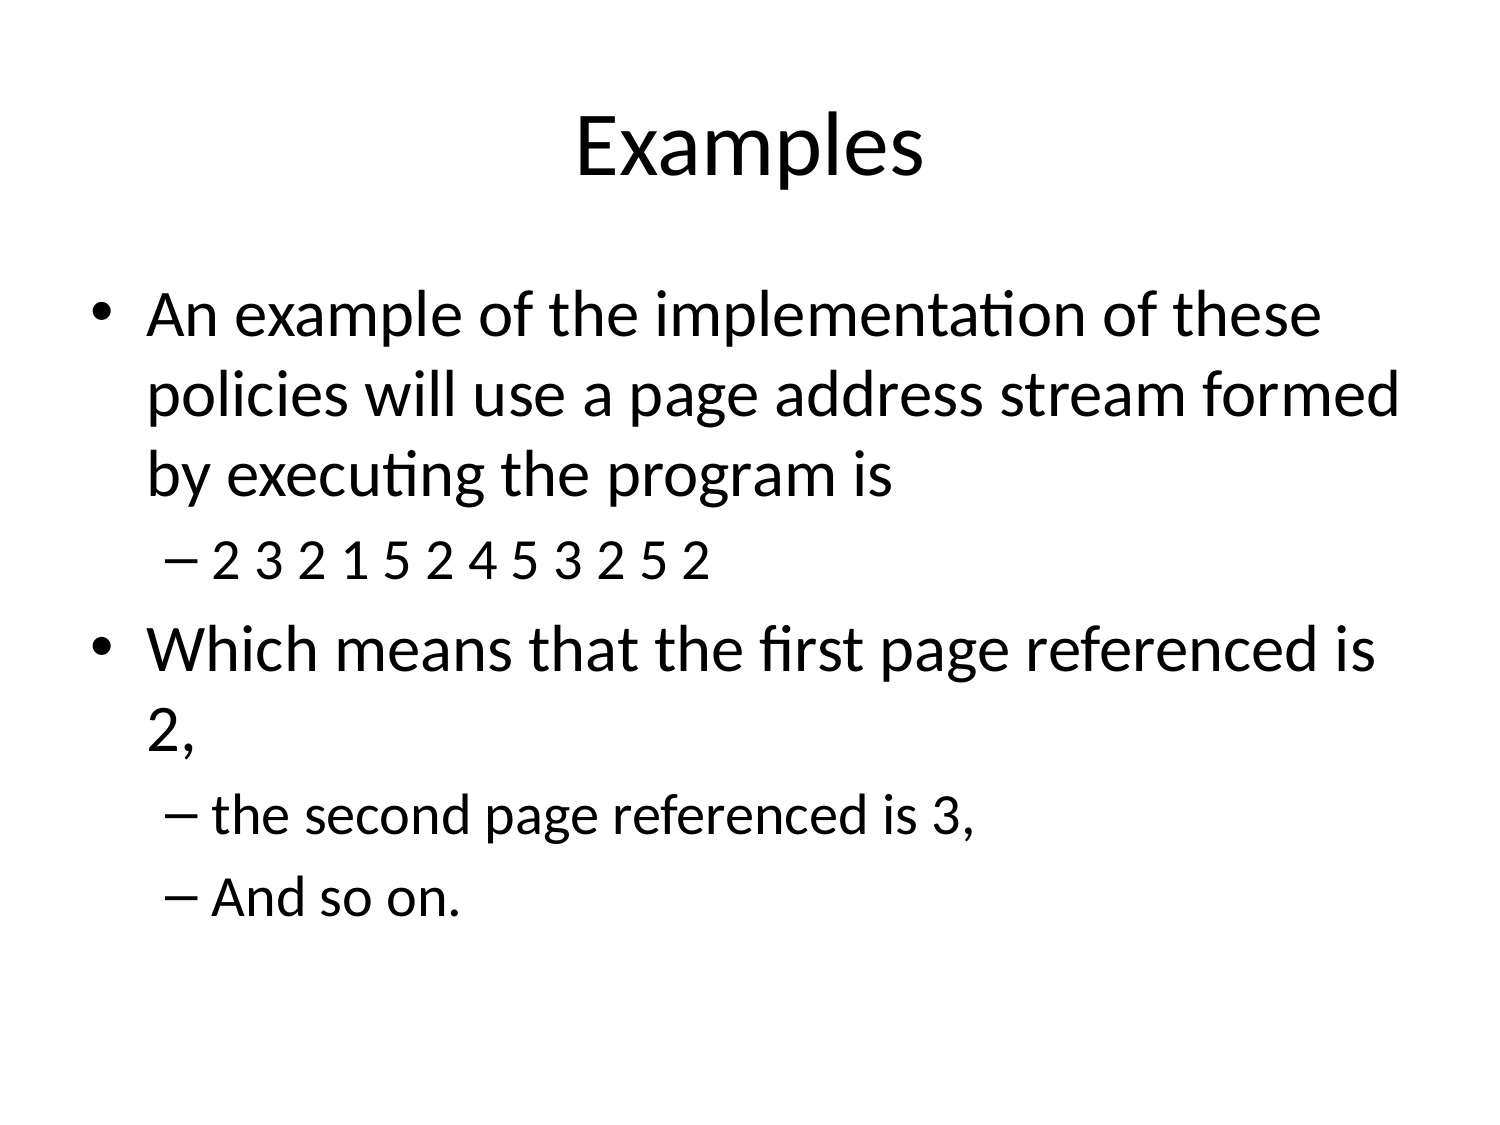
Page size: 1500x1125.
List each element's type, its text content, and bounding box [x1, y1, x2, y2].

list An example of the implementation of these policies will use a page address stream formed by executing the program is 2 3 2 1 5 2 4 5 3 2 5 2 Which means that the first page referenced is 2, the second page referenced is 3, And so on. [74, 262, 1426, 1006]
title Examples [74, 44, 1426, 233]
